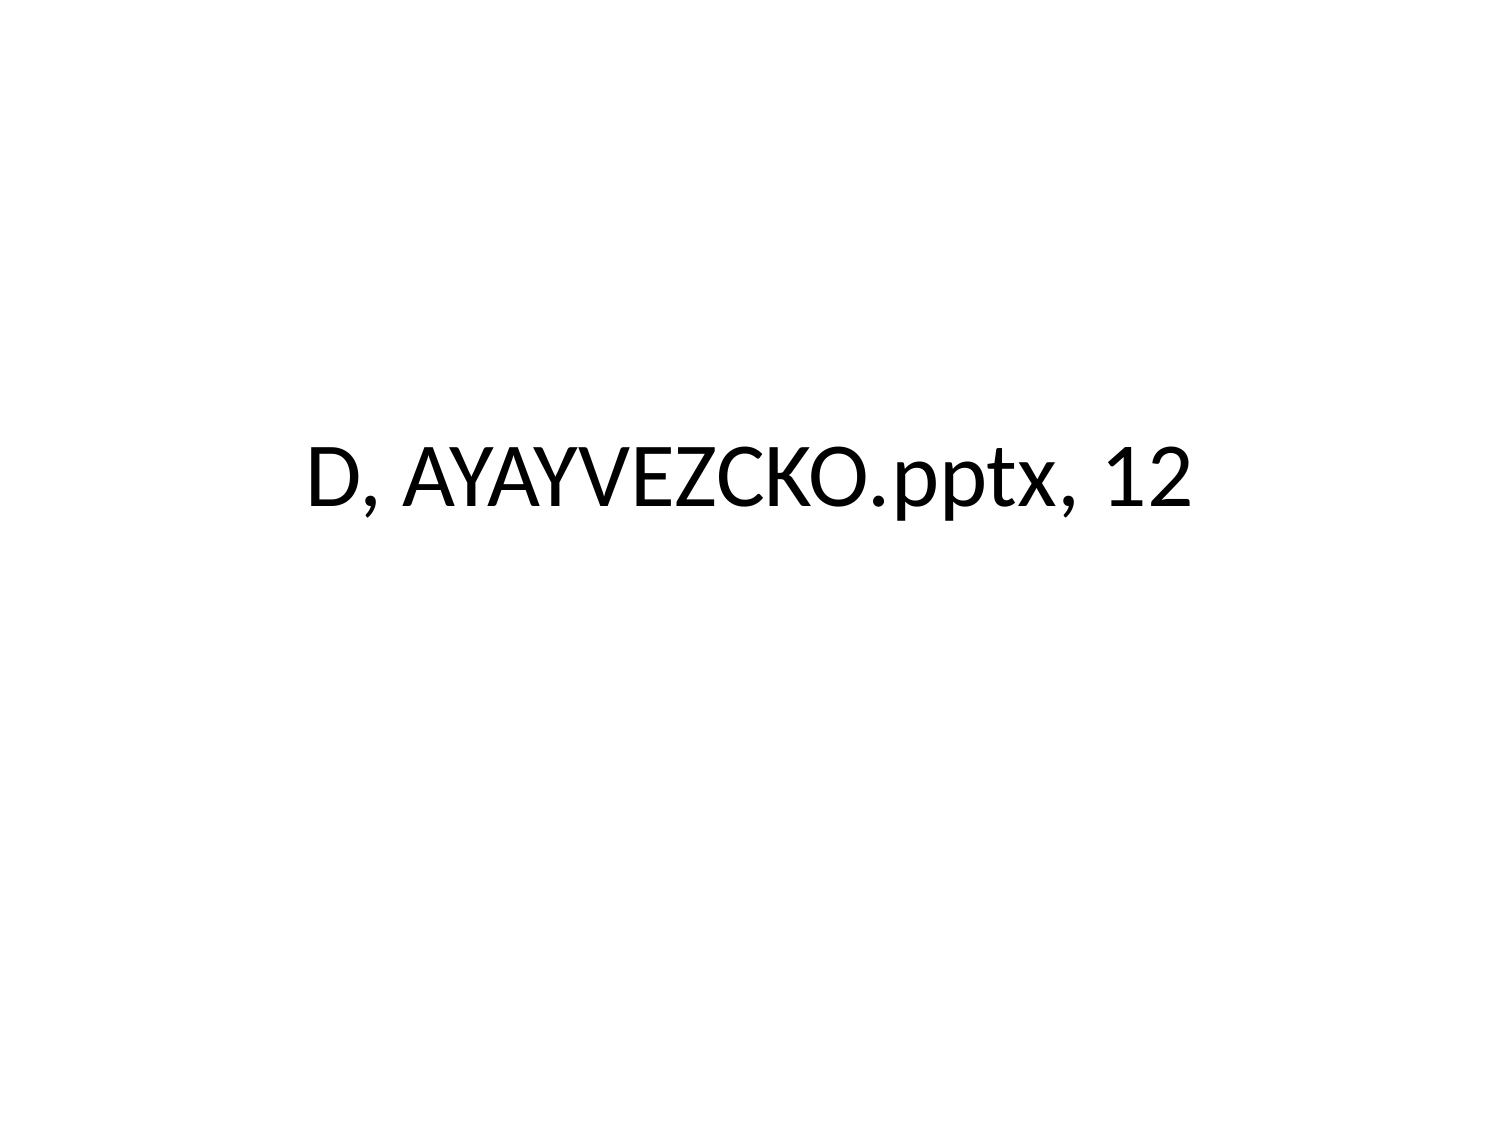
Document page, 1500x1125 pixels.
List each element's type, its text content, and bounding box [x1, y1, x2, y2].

title D, AYAYVEZCKO.pptx, 12 [112, 349, 1388, 591]
